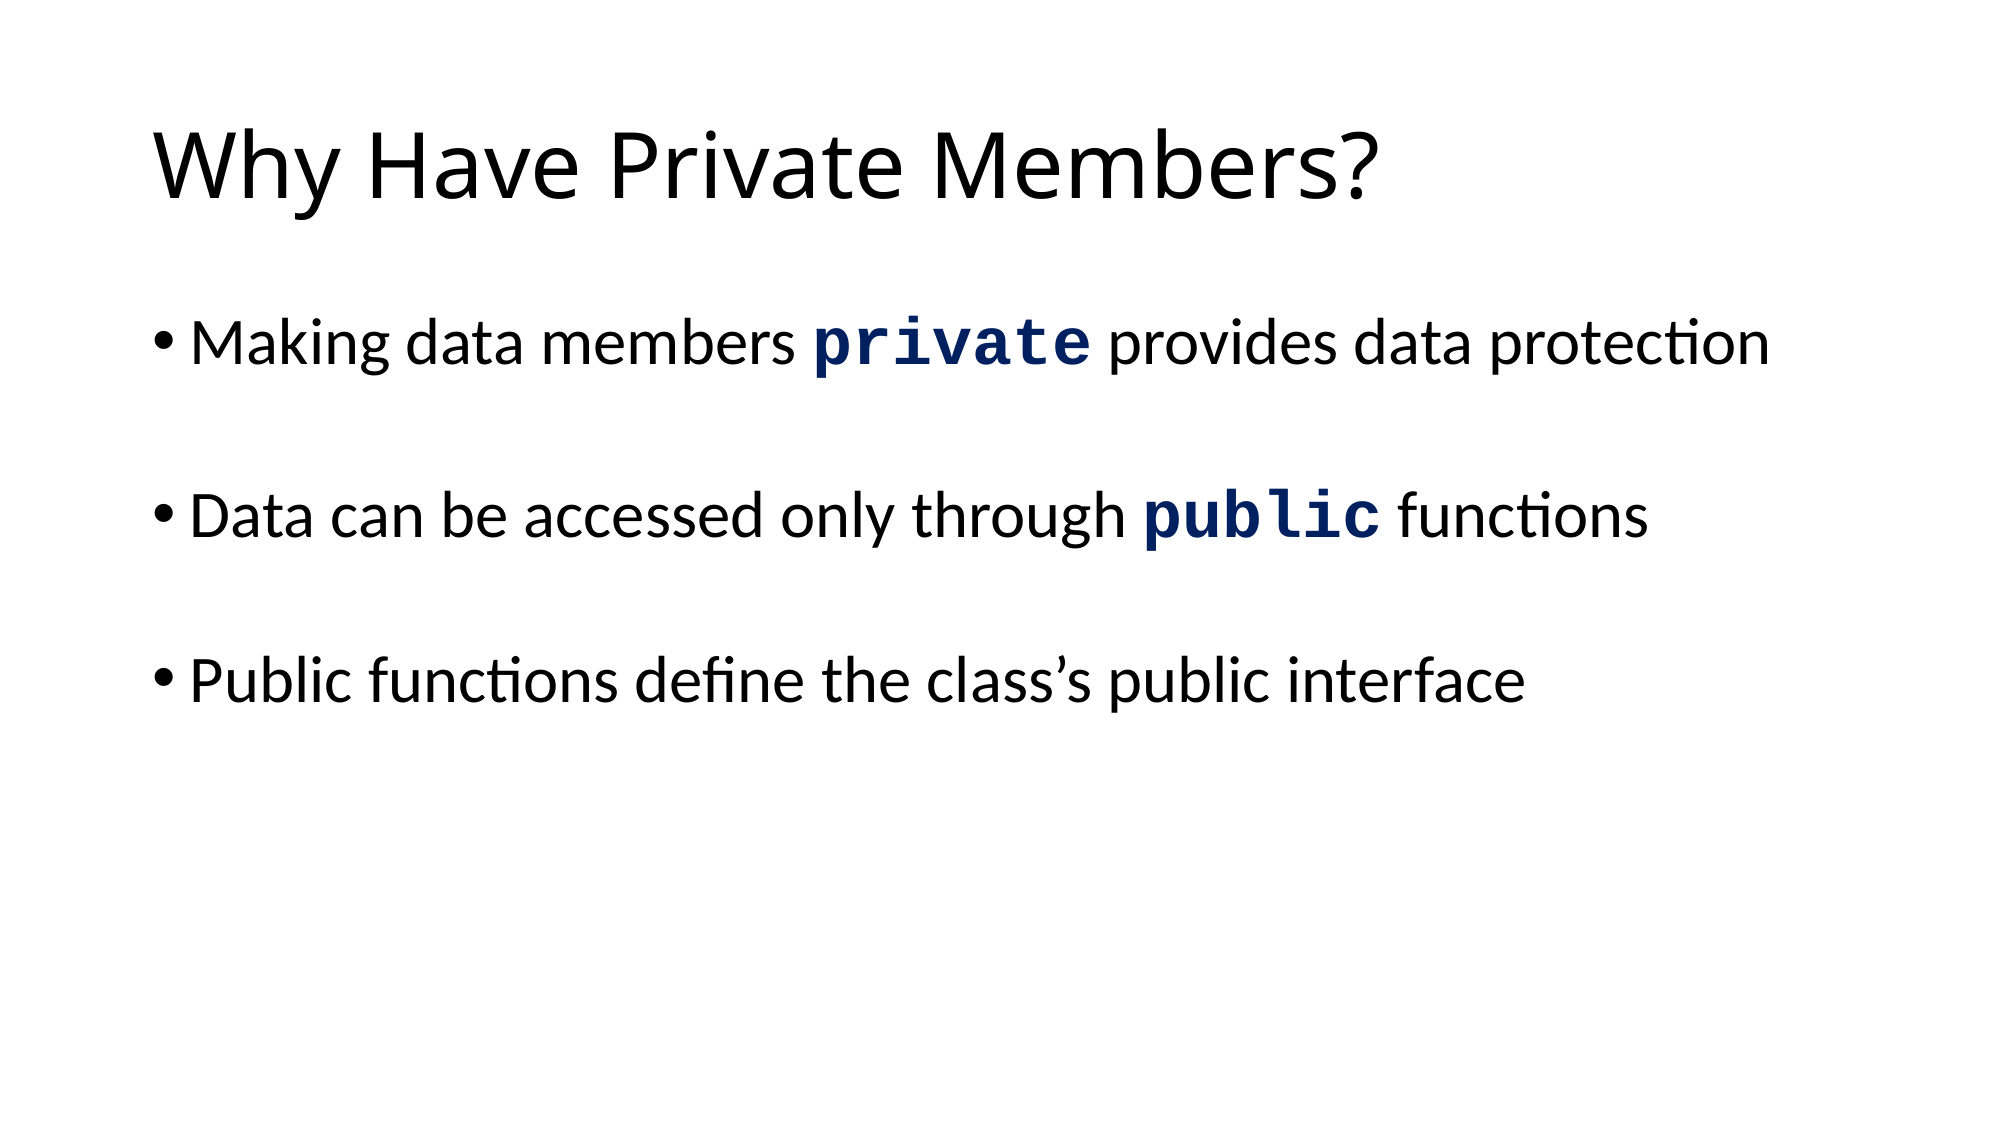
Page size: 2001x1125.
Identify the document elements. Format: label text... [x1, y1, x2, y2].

list Making data members private provides data protection Data can be accessed only through public functions Public functions define the class’s public interface [137, 299, 1863, 1014]
title Why Have Private Members? [137, 59, 1863, 278]
